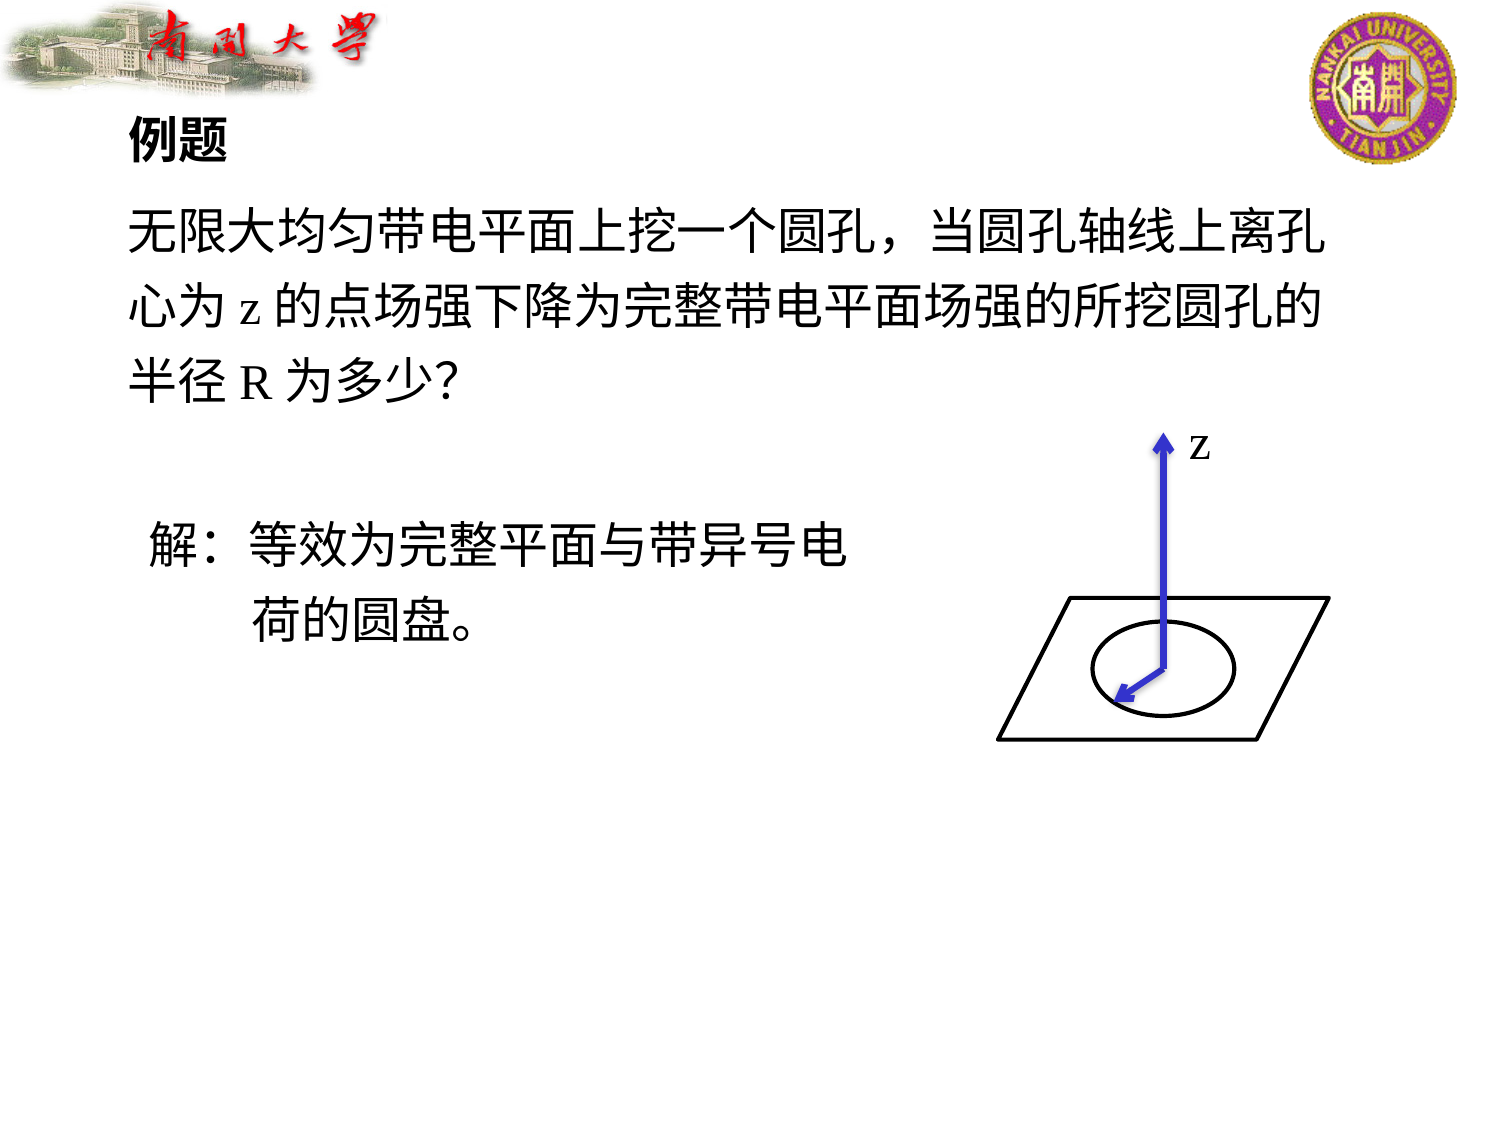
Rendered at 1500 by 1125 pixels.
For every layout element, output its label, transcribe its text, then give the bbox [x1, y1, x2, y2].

text_box [996, 595, 1331, 742]
picture [0, 0, 388, 100]
text_box [1128, 619, 1237, 719]
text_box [1113, 668, 1164, 703]
text_box 例题 [113, 74, 243, 176]
text_box z [1174, 387, 1227, 477]
picture [1262, 0, 1500, 178]
text_box [1090, 619, 1155, 701]
